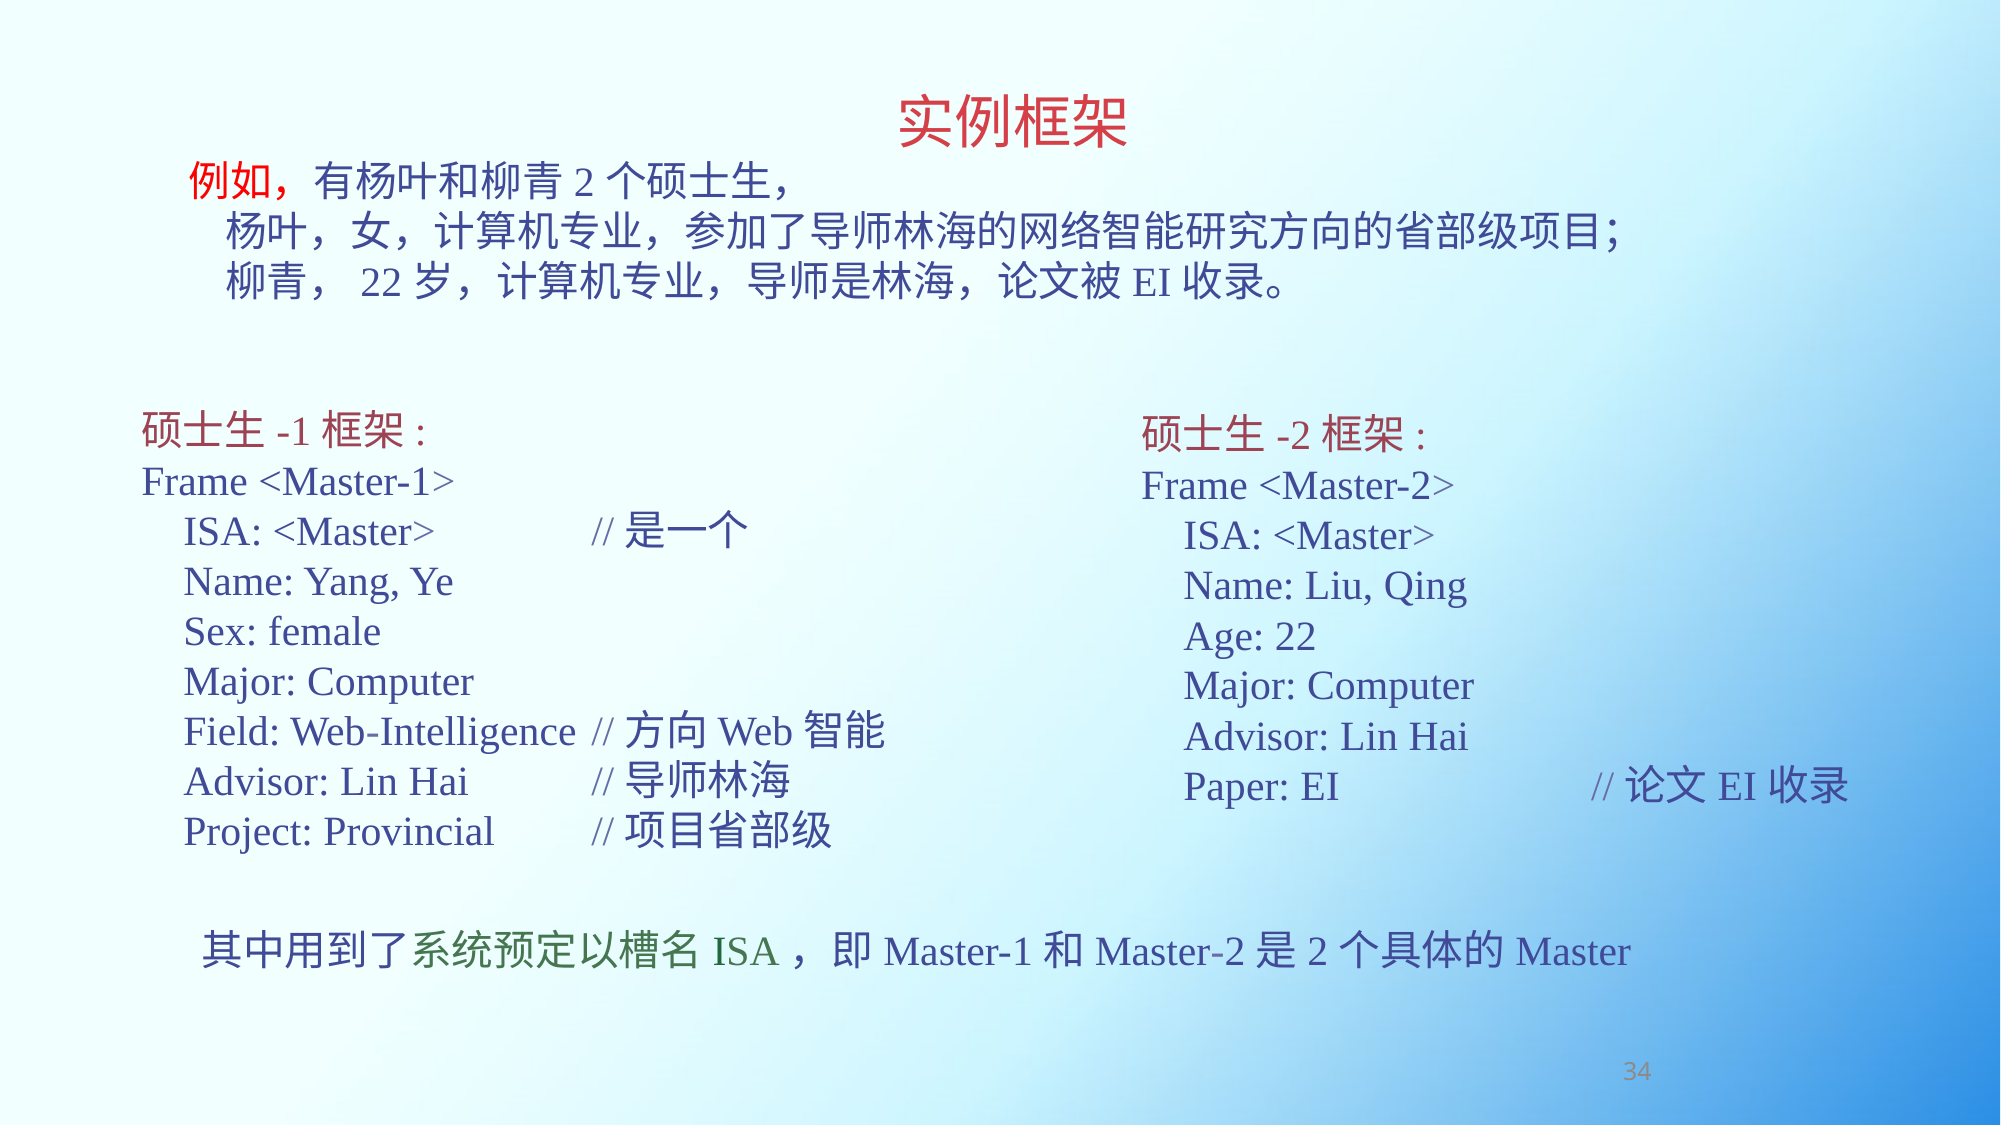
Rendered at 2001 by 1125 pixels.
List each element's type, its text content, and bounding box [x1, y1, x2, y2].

text_box 实例框架 例如，有杨叶和柳青2个硕士生， 杨叶，女，计算机专业，参加了导师林海的网络智能研究方向的省部级项目； 柳青，22岁，计算机专业，导师是林海，论文被EI收录。 [126, 77, 1900, 363]
picture [0, 0, 2001, 1125]
slide_number 34 [1412, 1042, 1863, 1103]
text_box 硕士生-2框架: Frame <Master-2> ISA: <Master> Name: Liu, Qing Age: 22 Major: Computer Advisor: Lin Hai Paper: EI //论文EI收录 [1127, 400, 1911, 816]
text_box 其中用到了系统预定以槽名ISA，即Master-1和Master-2是2个具体的Master [186, 916, 1751, 982]
text_box 硕士生-1框架: Frame <Master-1> ISA: <Master> //是一个 Name: Yang, Ye Sex: female Major: Computer Field: Web-Intelligence //方向Web智能 Advisor: Lin Hai //导师林海 Project: Provincial //项目省部级 [126, 396, 1127, 862]
